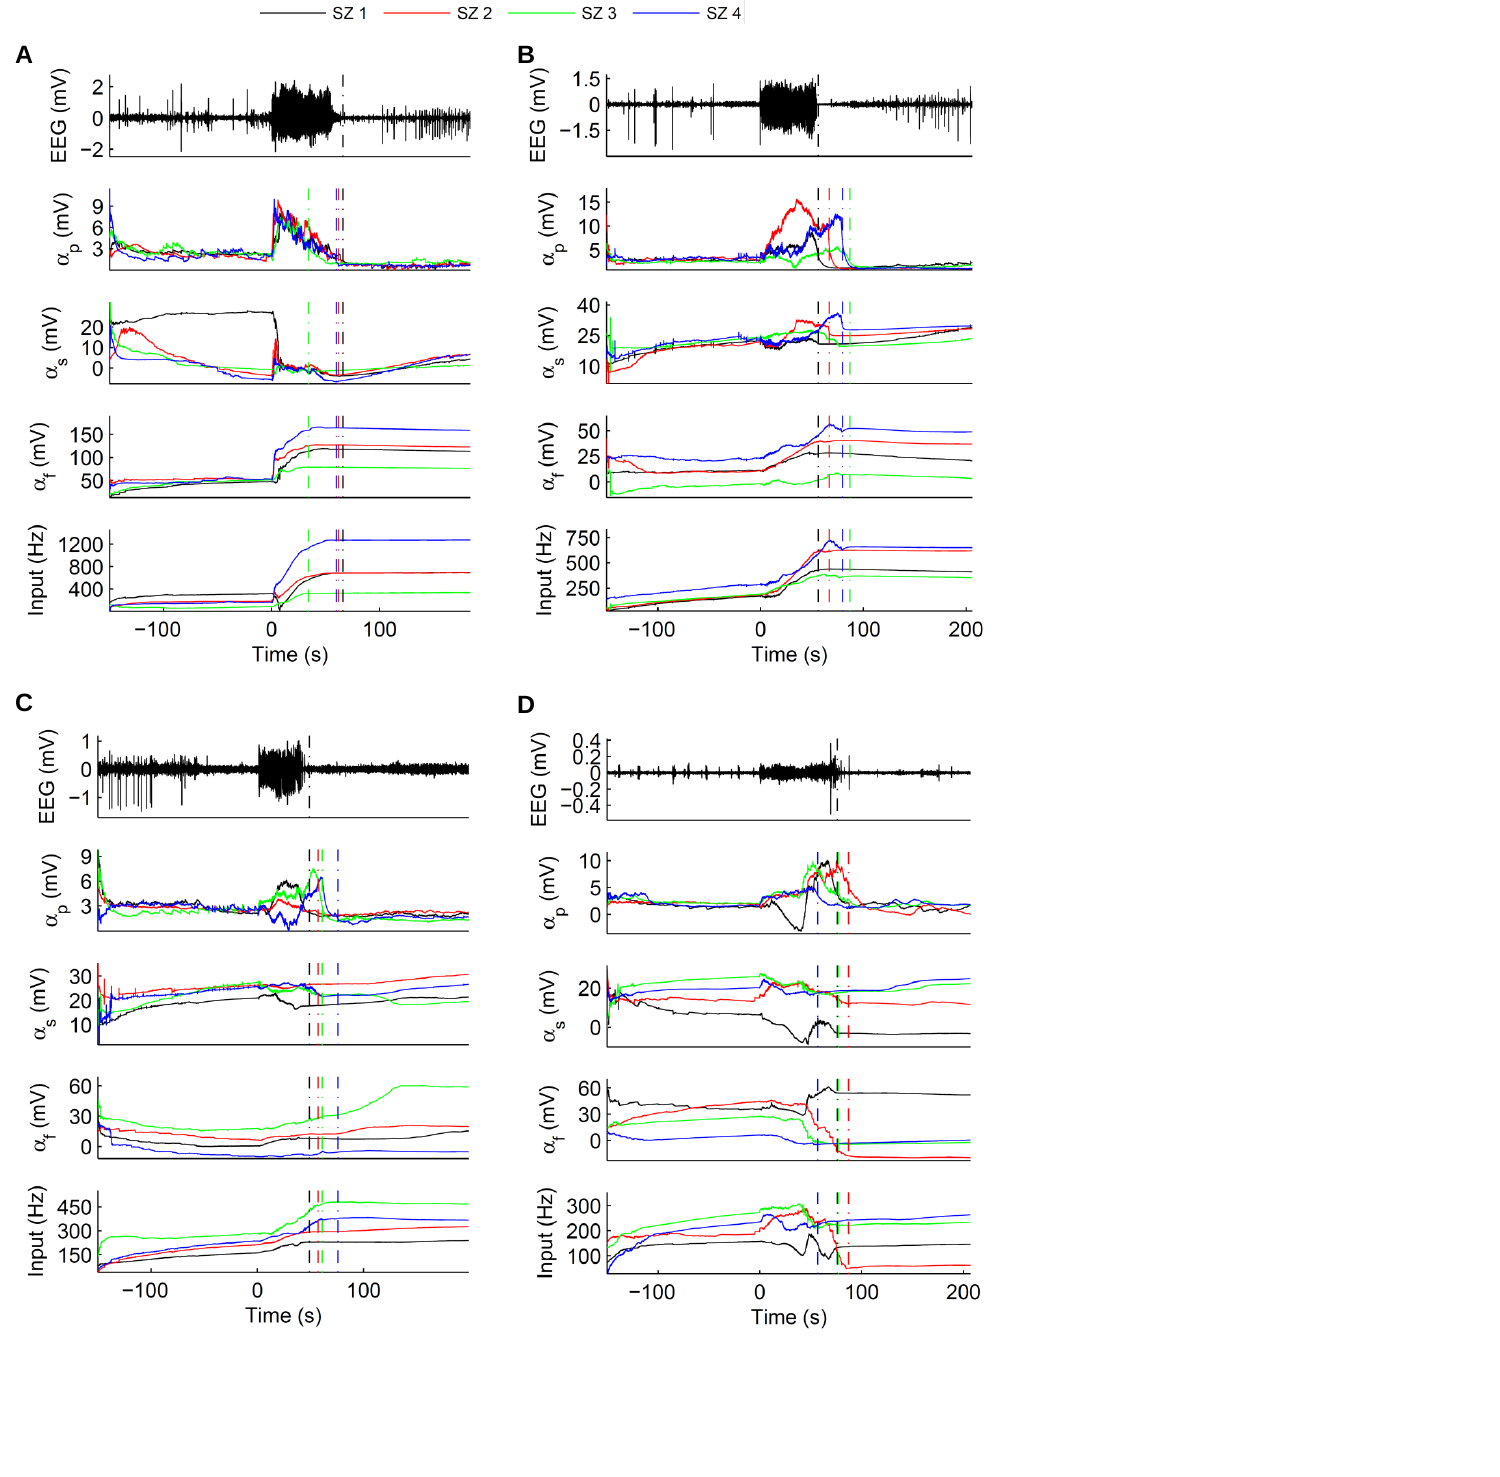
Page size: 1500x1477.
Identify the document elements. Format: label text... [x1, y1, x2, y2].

text_box D [502, 681, 550, 727]
text_box A [0, 31, 49, 77]
text_box B [502, 33, 550, 77]
picture [528, 64, 983, 668]
text_box C [0, 679, 49, 724]
picture [528, 726, 983, 1329]
picture [259, 0, 745, 24]
picture [26, 726, 476, 1329]
picture [26, 64, 476, 668]
